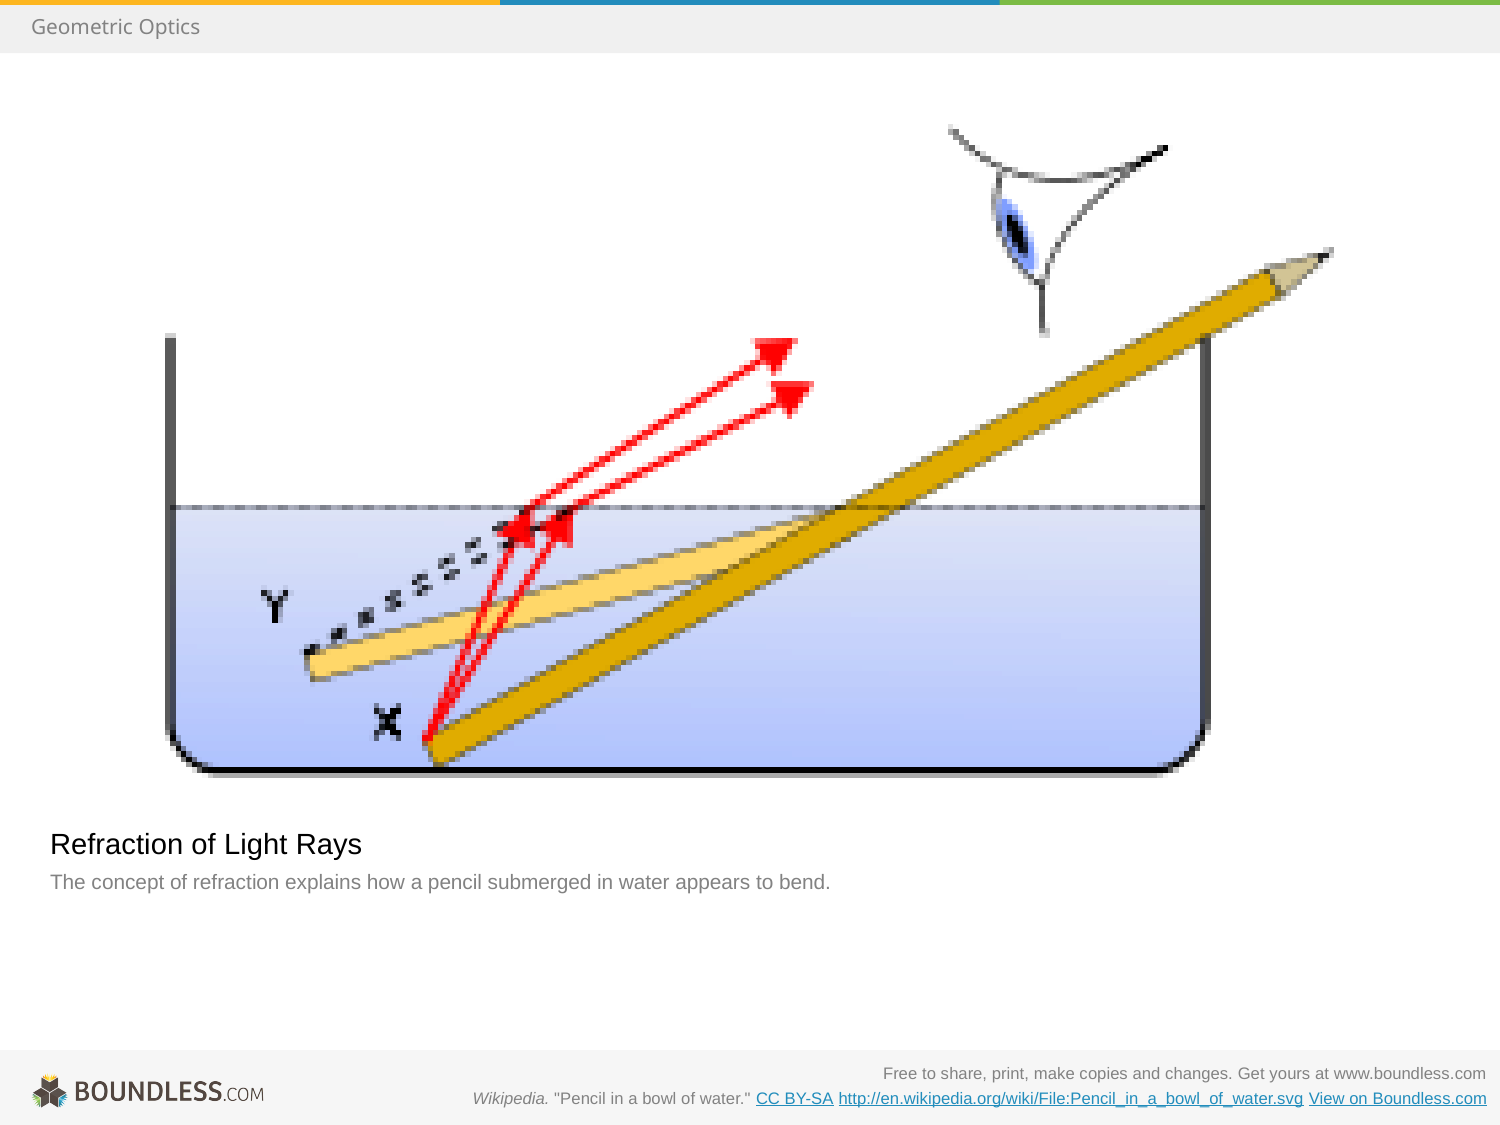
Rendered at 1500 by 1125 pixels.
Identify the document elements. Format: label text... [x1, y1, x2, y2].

text_box Wikipedia. "Pencil in a bowl of water." CC BY-SA http://en.wikipedia.org/wiki/File:Pencil_in_a_bowl_of_water.svg View on Boundless.com [274, 1087, 1488, 1125]
picture [160, 87, 1340, 801]
text_box [0, 1050, 1500, 1125]
text_box Free to share, print, make copies and changes. Get yours at www.boundless.com [649, 1062, 1488, 1087]
text_box Geometric Optics [31, 13, 1475, 38]
list Refraction of Light Rays The concept of refraction explains how a pencil submerged in water appears to bend. [50, 825, 1450, 1038]
text_box [0, 2, 1500, 54]
picture [30, 1072, 265, 1109]
